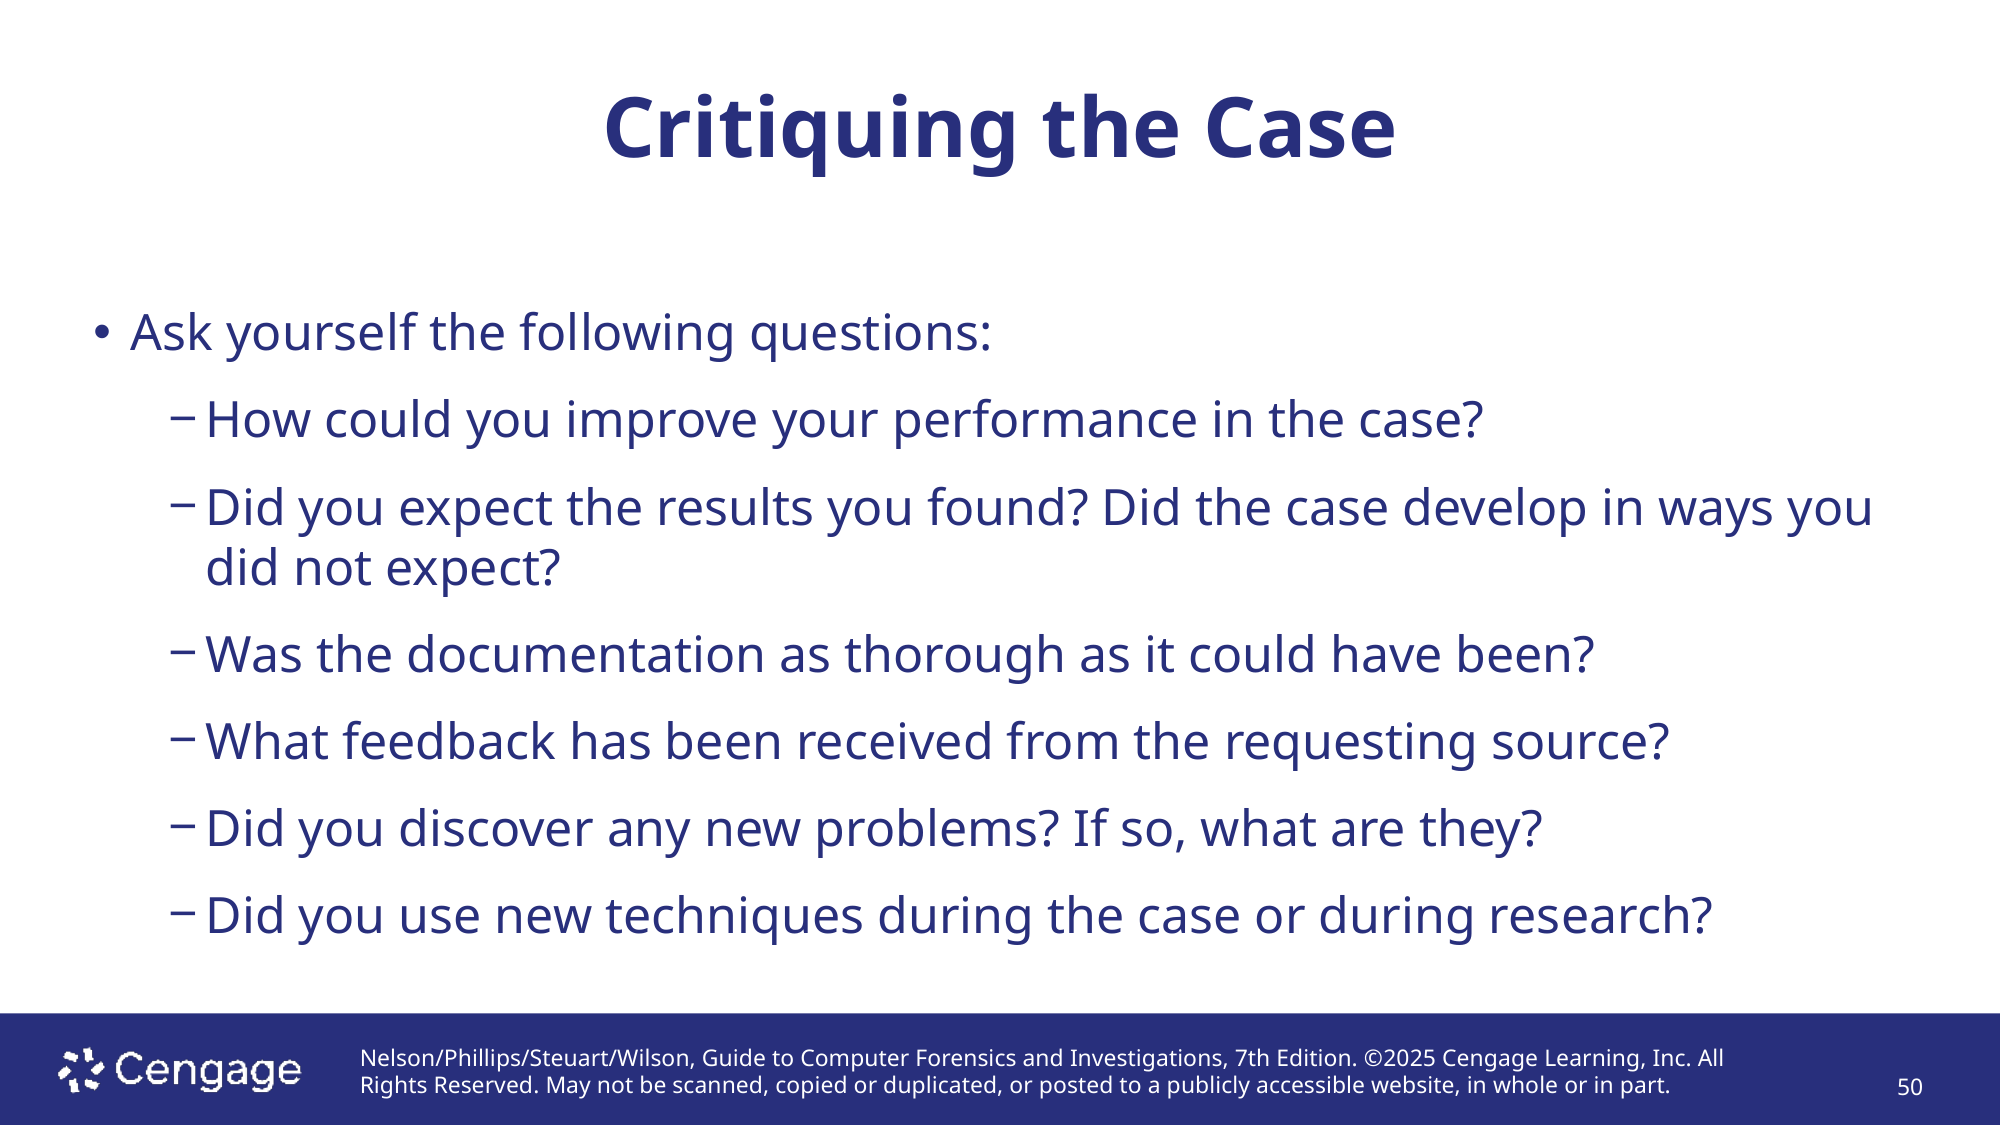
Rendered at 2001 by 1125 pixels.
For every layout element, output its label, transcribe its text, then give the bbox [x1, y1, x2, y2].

title Critiquing the Case [78, 77, 1923, 278]
picture [30, 1020, 329, 1121]
list Ask yourself the following questions: How could you improve your performance in the case? Did you expect the results you found? Did the case develop in ways you did not expect? Was the documentation as thorough as it could have been? What feedback has been received from the requesting source? Did you discover any new problems? If so, what are they? Did you use new techniques during the case or during research? [78, 299, 1923, 1014]
